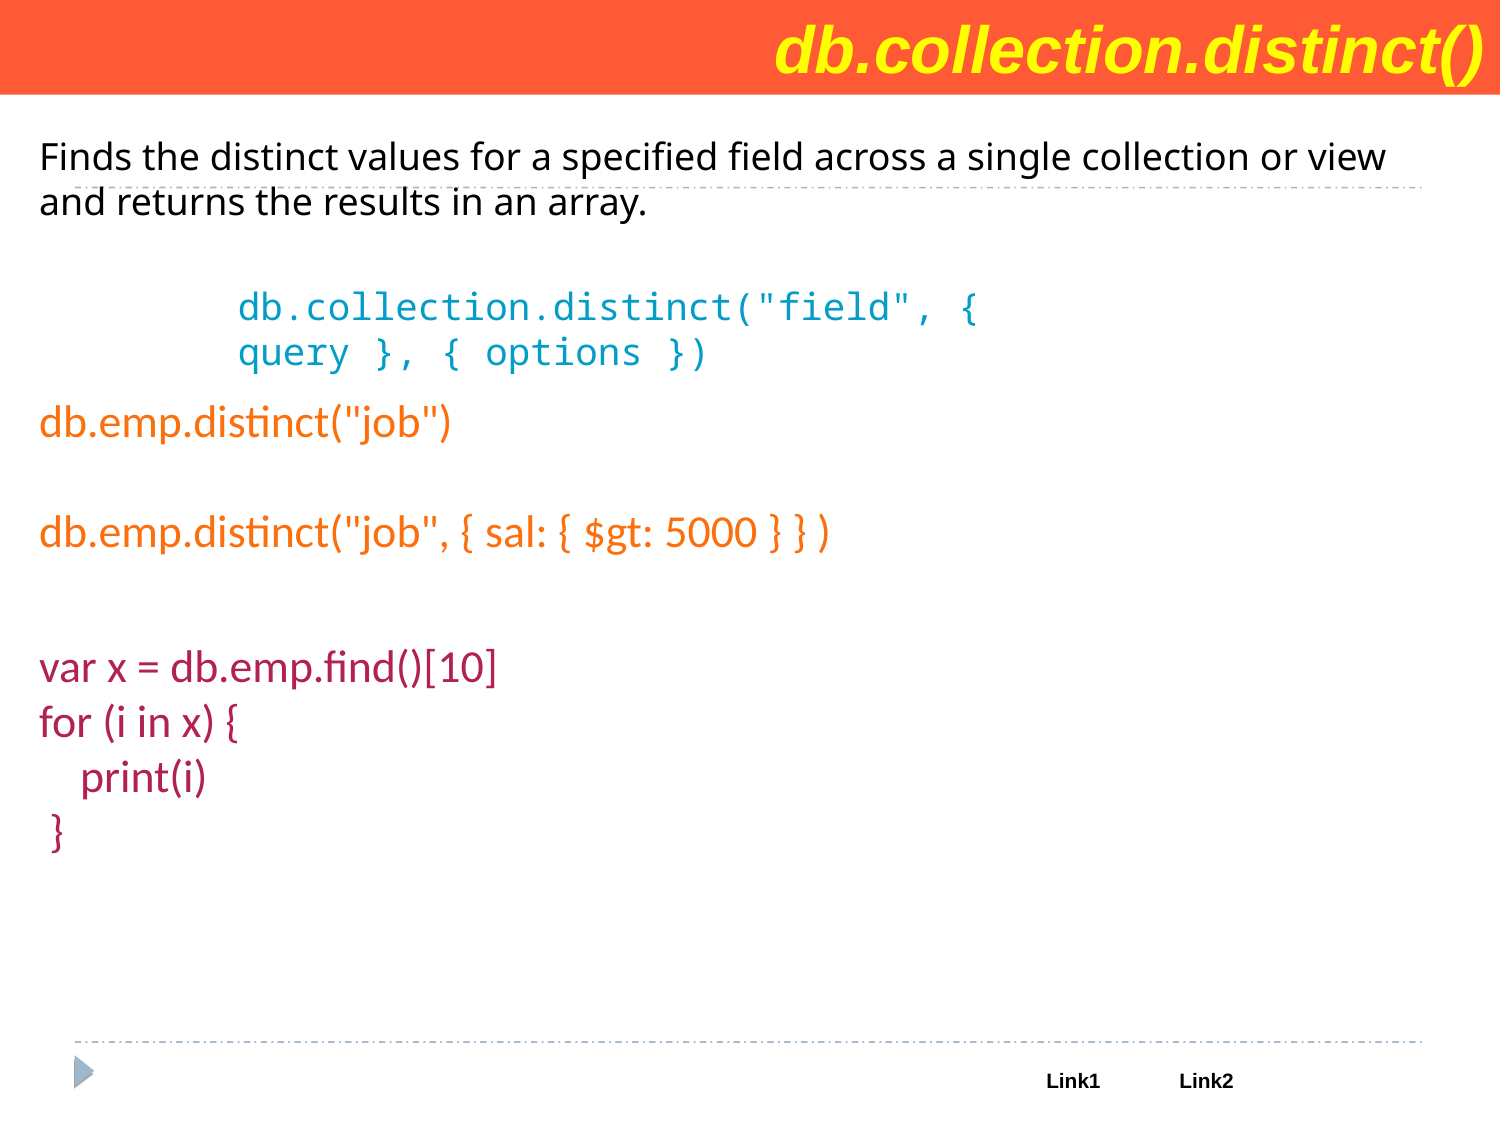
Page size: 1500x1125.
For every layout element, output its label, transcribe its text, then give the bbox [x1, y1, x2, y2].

text_box db.collection.distinct("field", { query }, { options }) [223, 275, 1001, 335]
text_box db.collection.distinct() [0, 0, 1500, 95]
text_box var x = db.emp.find()[10] for (i in x) { print(i) } [24, 629, 1476, 865]
text_box db.emp.distinct("job") db.emp.distinct("job", { sal: { $gt: 5000 } } ) [24, 384, 1476, 530]
text_box Finds the distinct values for a specified field across a single collection or view and returns the results in an array. [24, 125, 1476, 230]
